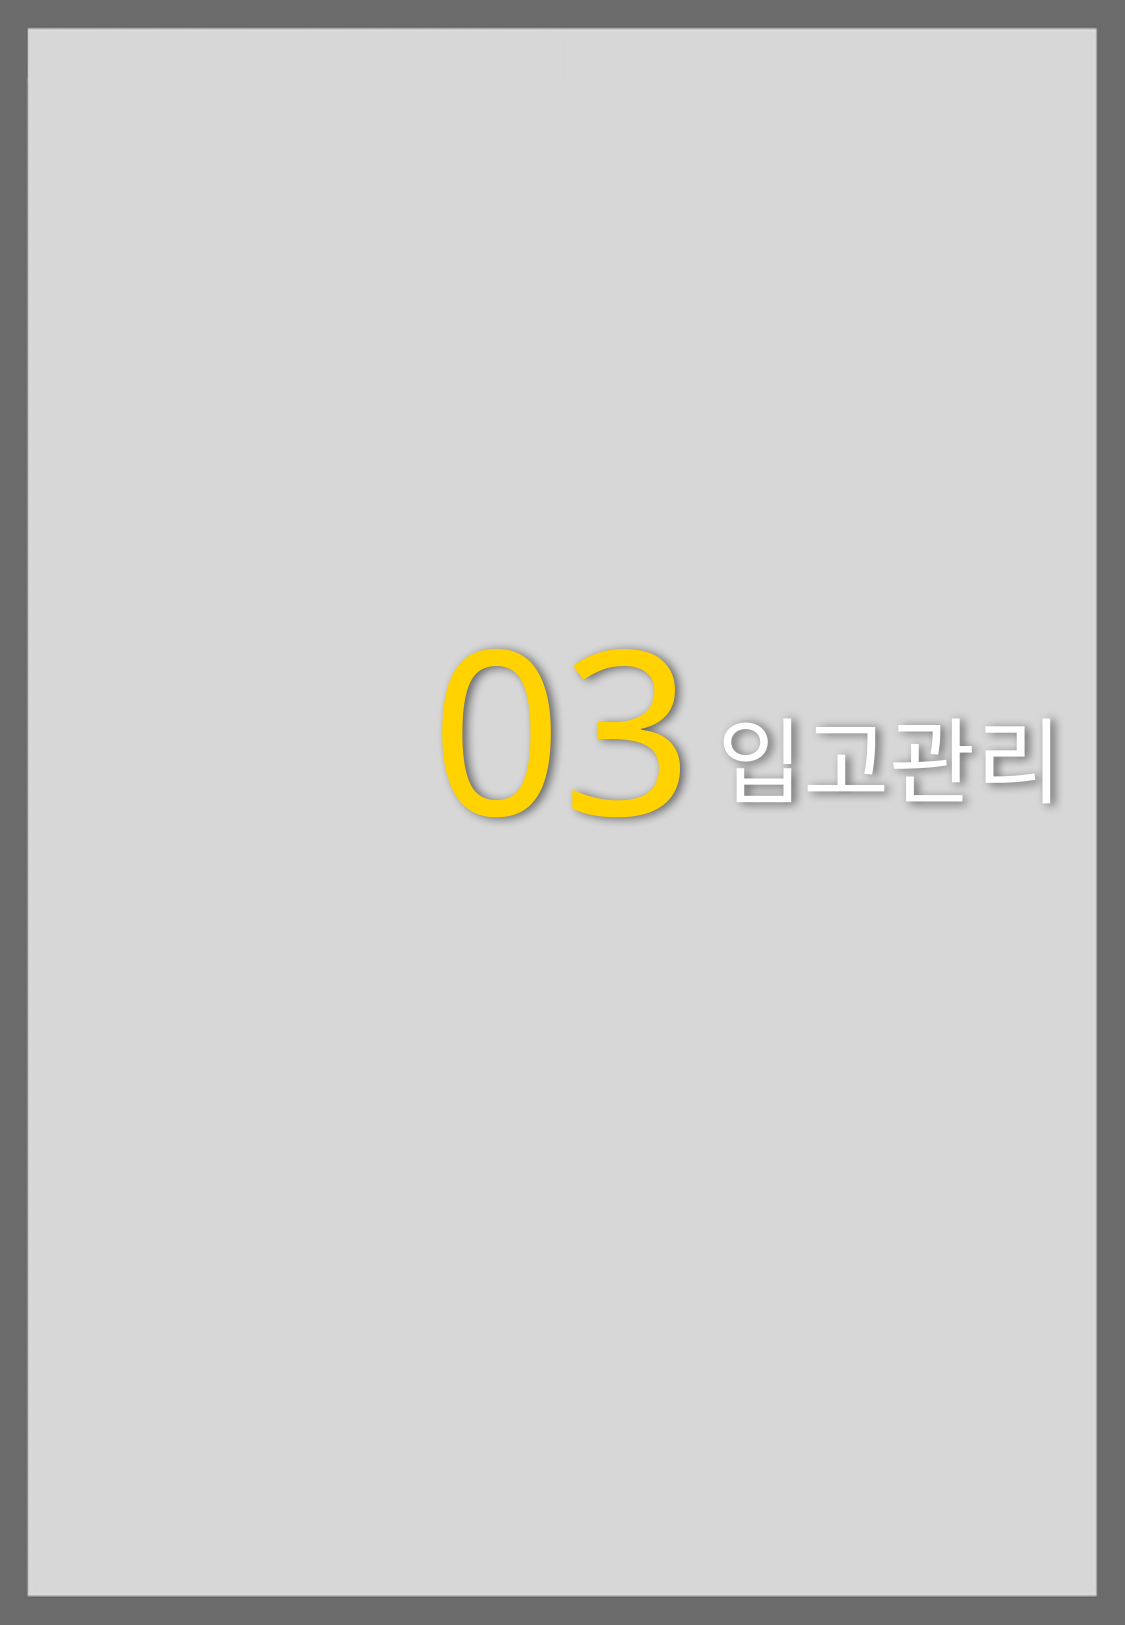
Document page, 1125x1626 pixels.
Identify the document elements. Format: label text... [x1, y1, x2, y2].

text_box 입고관리 [702, 695, 1078, 823]
picture [0, 0, 1125, 1625]
text_box 03 [416, 578, 740, 869]
